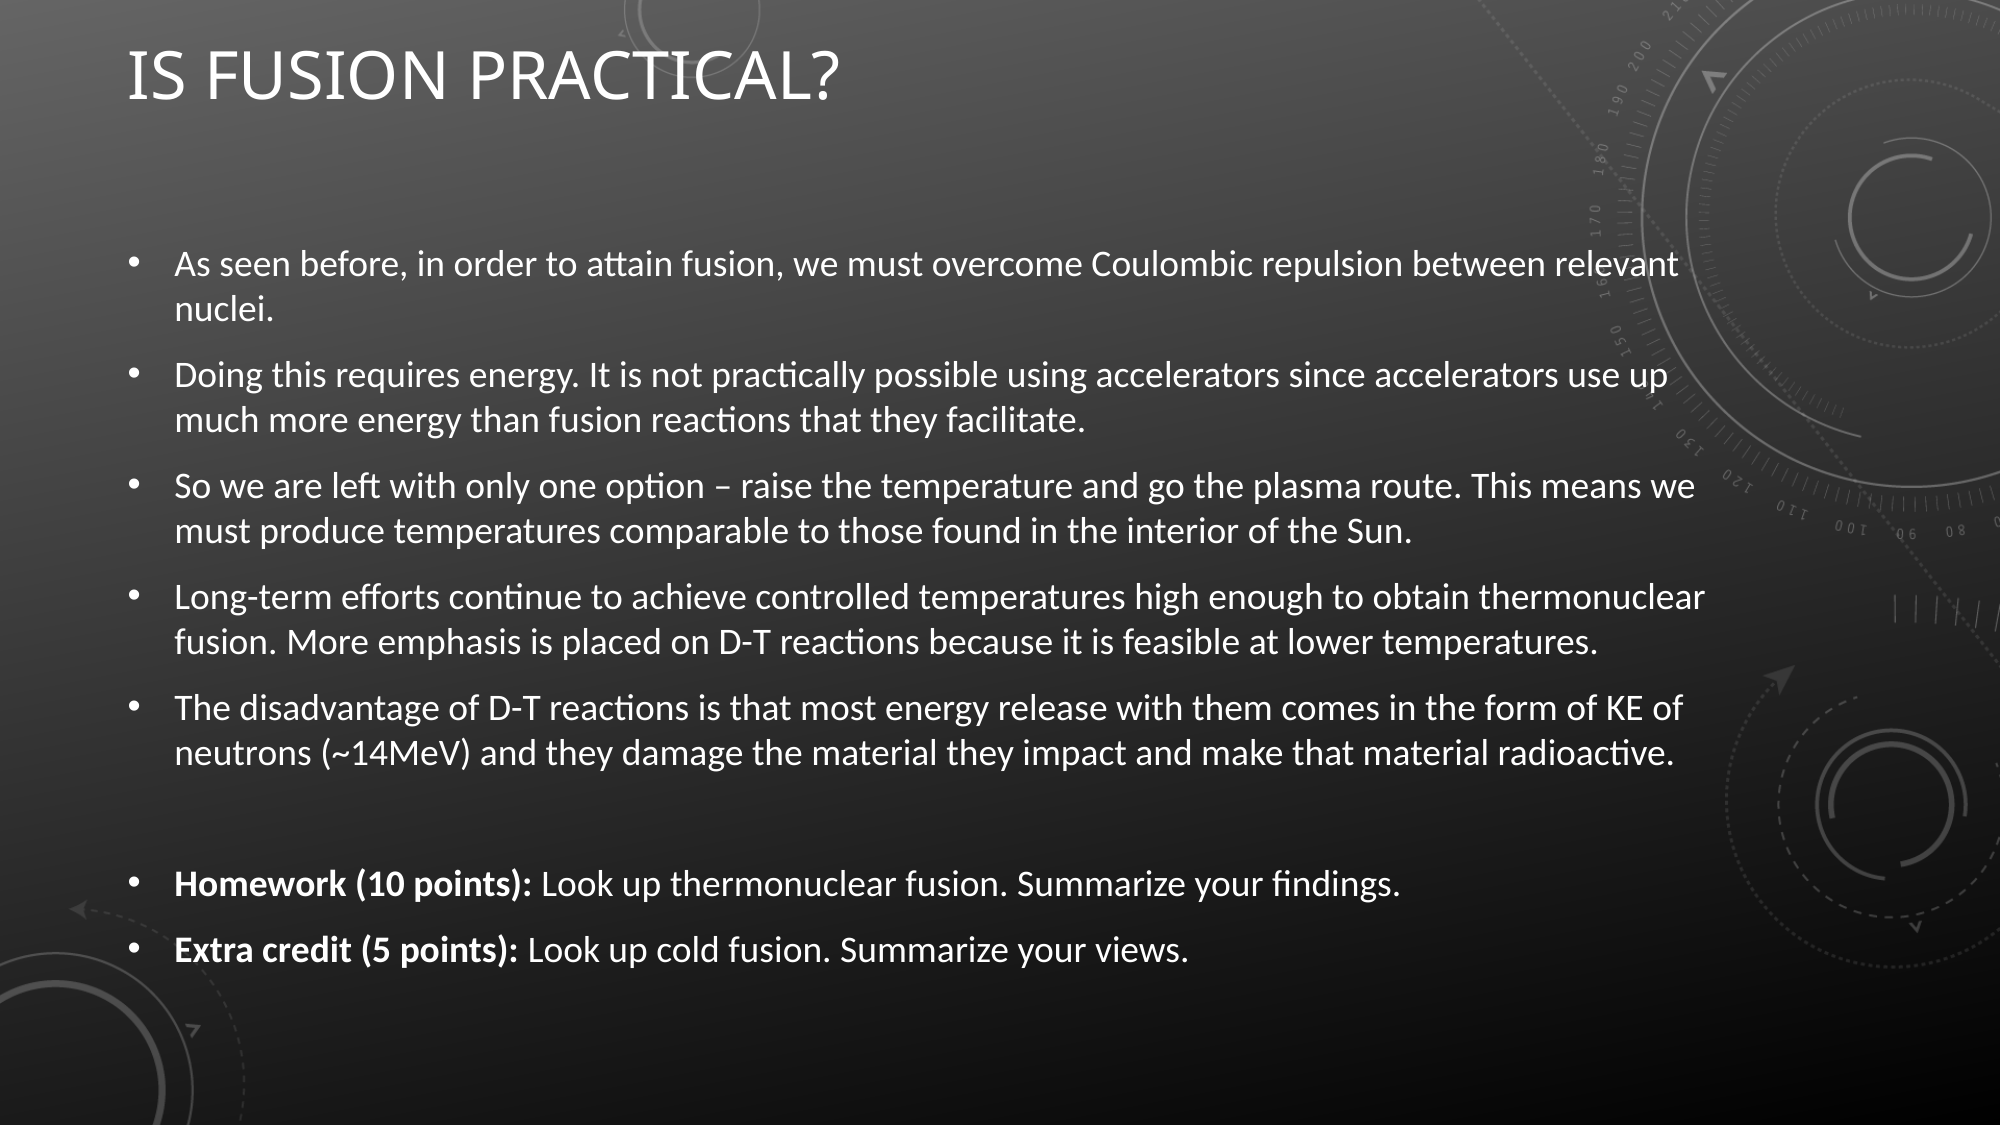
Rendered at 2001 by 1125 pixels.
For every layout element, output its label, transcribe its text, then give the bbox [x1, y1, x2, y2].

picture [0, 0, 2000, 1125]
list As seen before, in order to attain fusion, we must overcome Coulombic repulsion between relevant nuclei. Doing this requires energy. It is not practically possible using accelerators since accelerators use up much more energy than fusion reactions that they facilitate. So we are left with only one option – raise the temperature and go the plasma route. This means we must produce temperatures comparable to those found in the interior of the Sun. Long-term efforts continue to achieve controlled temperatures high enough to obtain thermonuclear fusion. More emphasis is placed on D-T reactions because it is feasible at lower temperatures. The disadvantage of D-T reactions is that most energy release with them comes in the form of KE of neutrons (~14MeV) and they damage the material they impact and make that material radioactive. Homework (10 points): Look up thermonuclear fusion. Summarize your findings. Extra credit (5 points): Look up cold fusion. Summarize your views. [112, 127, 1775, 1082]
title Is fusion practical? [112, 18, 1775, 127]
